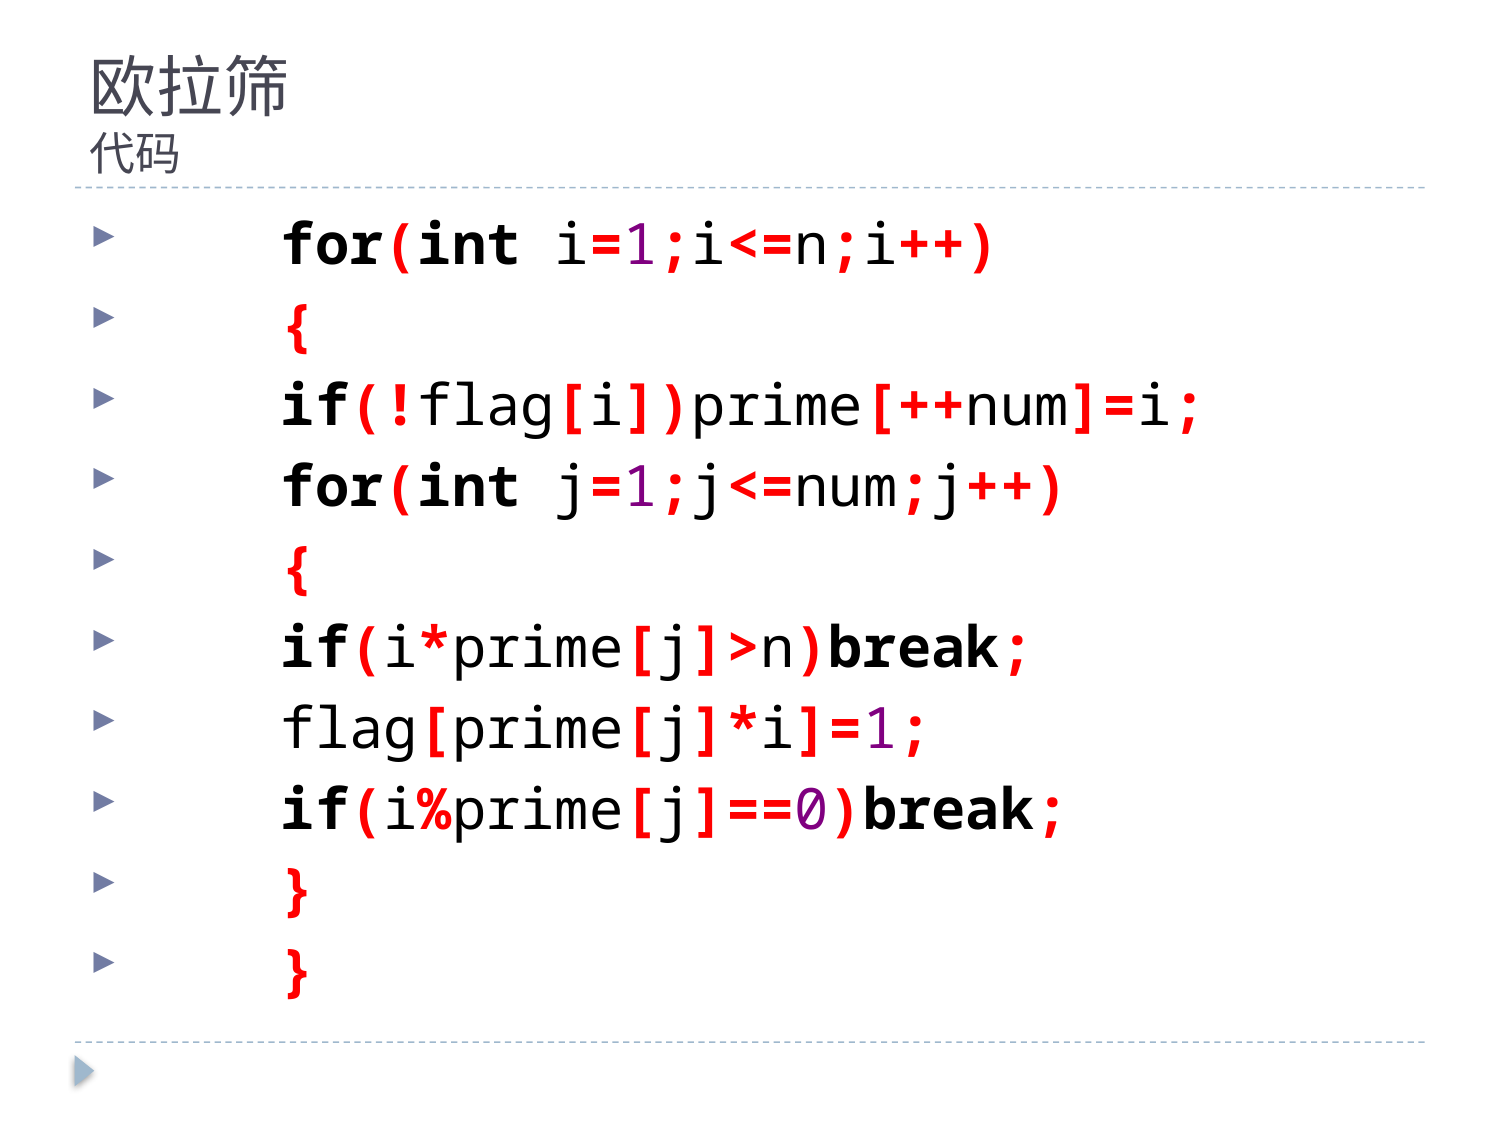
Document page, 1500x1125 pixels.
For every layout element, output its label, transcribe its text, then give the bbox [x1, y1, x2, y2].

list for(int i=1;i<=n;i++) { if(!flag[i])prime[++num]=i; for(int j=1;j<=num;j++) { if(i*prime[j]>n)break; flag[prime[j]*i]=1; if(i%prime[j]==0)break; } } [75, 200, 1425, 1010]
title 欧拉筛 代码 [75, 24, 1425, 188]
